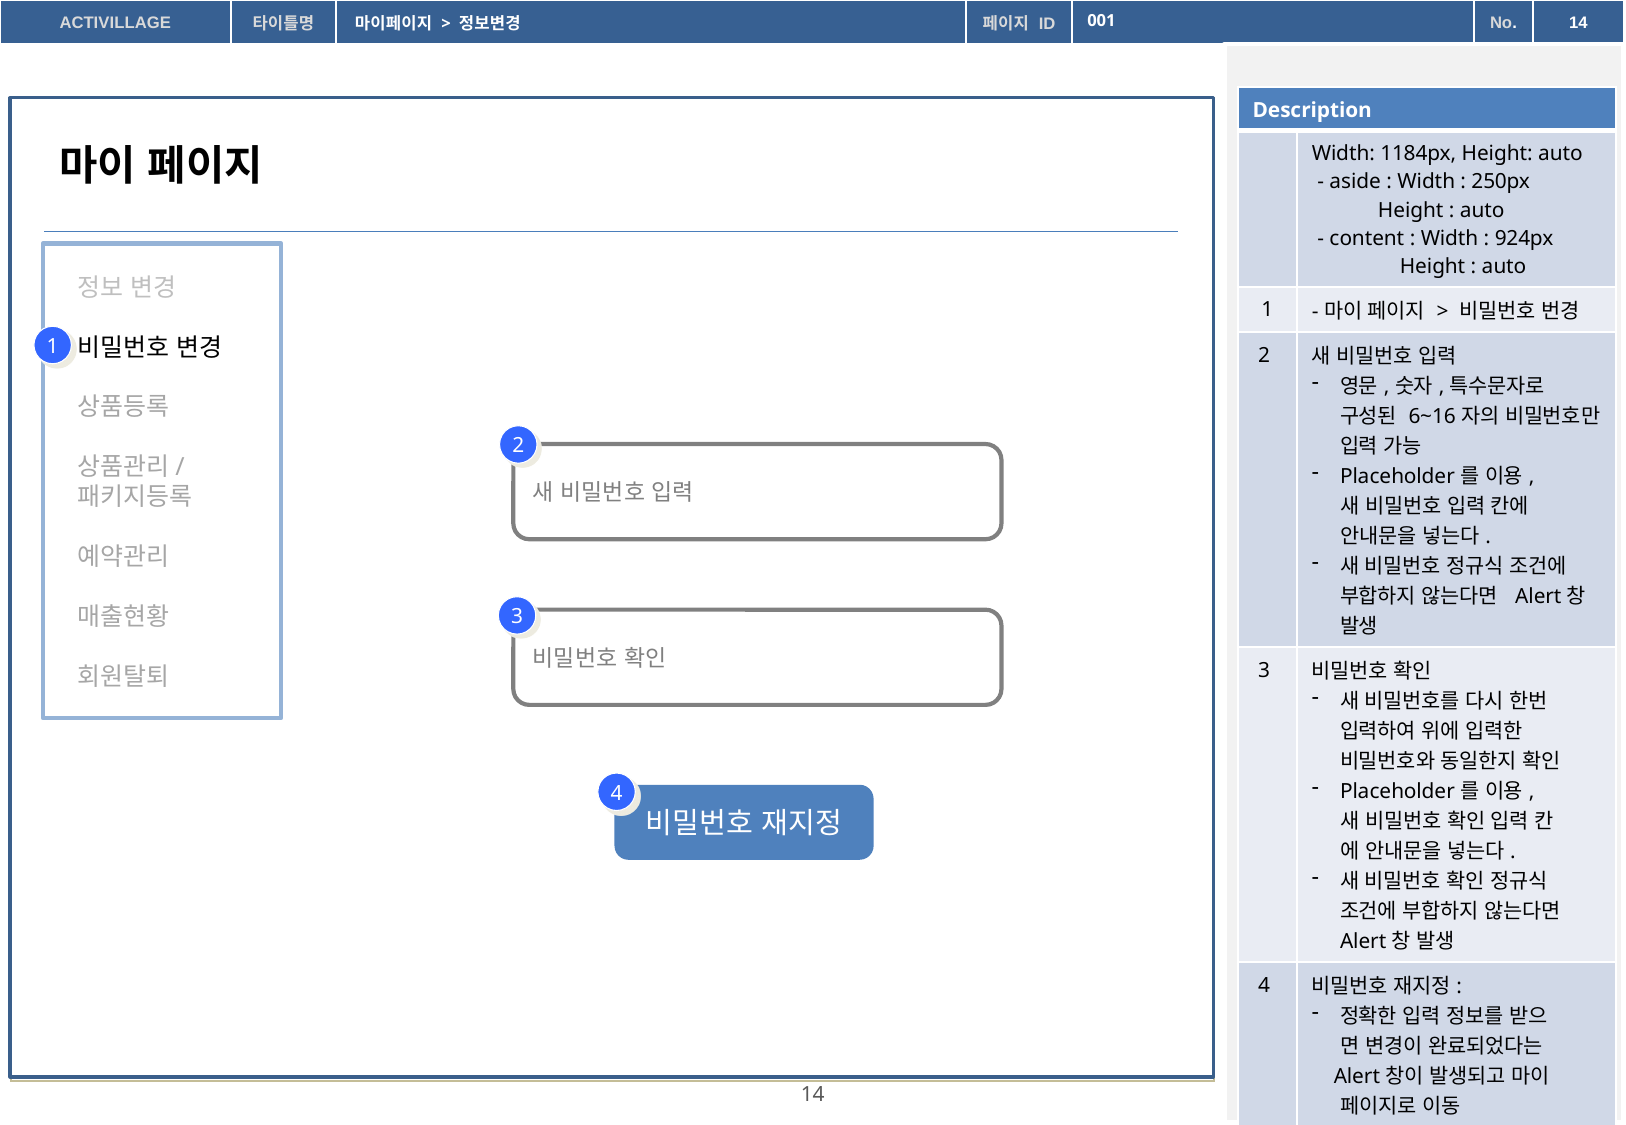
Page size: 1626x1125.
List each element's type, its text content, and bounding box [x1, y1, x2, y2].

text_box 새 비밀번호 입력 [511, 441, 1004, 542]
text_box 비밀번호 확인 [511, 607, 1004, 707]
text_box 2 [499, 425, 538, 464]
text_box 3 [498, 596, 536, 635]
table_cell Width: 1184px, Height: auto - aside : Width : 250px Height : auto - content : Width : 924px Height : auto [1298, 133, 1615, 286]
table_cell 비밀번호 확인 새 비밀번호를 다시 한번 입력하여 위에 입력한 비밀번호와 동일한지 확인 Placeholder를 이용, 새 비밀번호 확인 입력 칸 에 안내문을 넣는다. 새 비밀번호 확인 정규식 조건에 부합하지 않는다면 Alert창 발생 [1298, 648, 1615, 961]
text_box 비밀번호 재지정 [614, 784, 874, 860]
table_cell 1 [1239, 288, 1296, 331]
table_cell 비밀번호 재지정: 정확한 입력 정보를 받으 면 변경이 완료되었다는 Alert창이 발생되고 마이 페이지로 이동 부정확한 입력정보/미입 력 시 Alert창 발생 [1298, 963, 1615, 1125]
table_cell [1239, 133, 1296, 286]
table_cell 3 [1239, 648, 1296, 961]
table_header Description [1239, 88, 1615, 128]
text_box 1 [33, 326, 72, 364]
text_box [8, 96, 1215, 1079]
list 마이페이지 > 정보변경 [339, 1, 967, 44]
text_box 마이 페이지 [44, 130, 1238, 196]
table_cell 새 비밀번호 입력 영문,숫자,특수문자로 구성된 6~16자의 비밀번호만 입력 가능 Placeholder를 이용, 새 비밀번호 입력 칸에 안내문을 넣는다. 새 비밀번호 정규식 조건에 부합하지 않는다면 Alert창 발생 [1298, 333, 1615, 646]
list 001 [1072, 0, 1475, 41]
table_cell 2 [1239, 333, 1296, 646]
text_box 정보 변경 비밀번호 변경 상품등록 상품관리/ 패키지등록 예약관리 매출현황 회원탈퇴 [41, 241, 283, 720]
table_cell -마이 페이지 > 비밀번호 번경 [1298, 288, 1615, 331]
table_cell 4 [1239, 963, 1296, 1125]
text_box 4 [597, 773, 636, 811]
